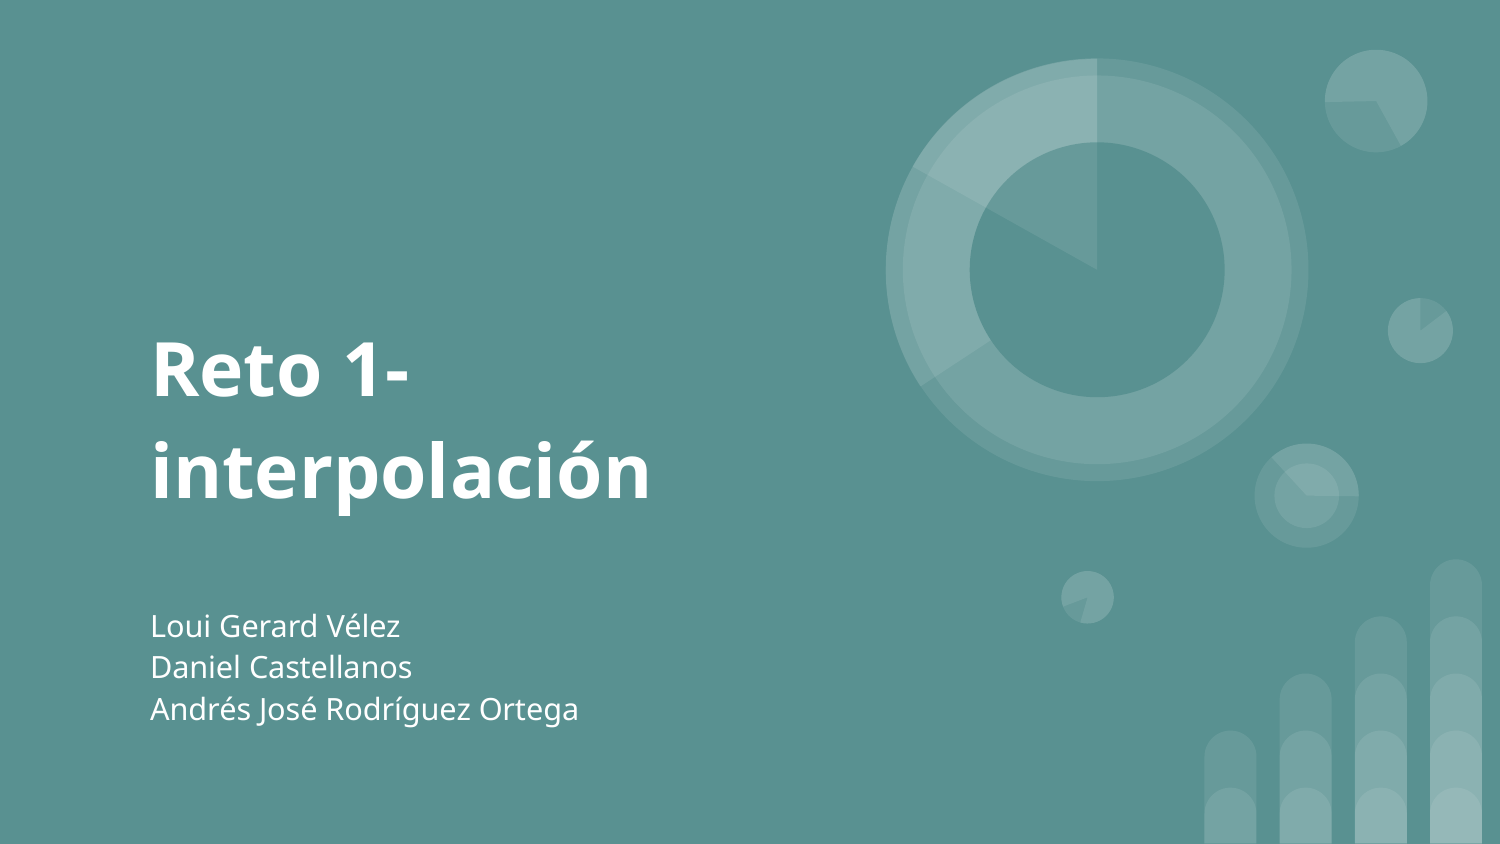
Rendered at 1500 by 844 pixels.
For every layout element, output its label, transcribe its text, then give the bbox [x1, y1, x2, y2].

title Reto 1- interpolación [135, 264, 834, 572]
subtitle Loui Gerard Vélez Daniel Castellanos Andrés José Rodríguez Ortega [135, 589, 834, 745]
